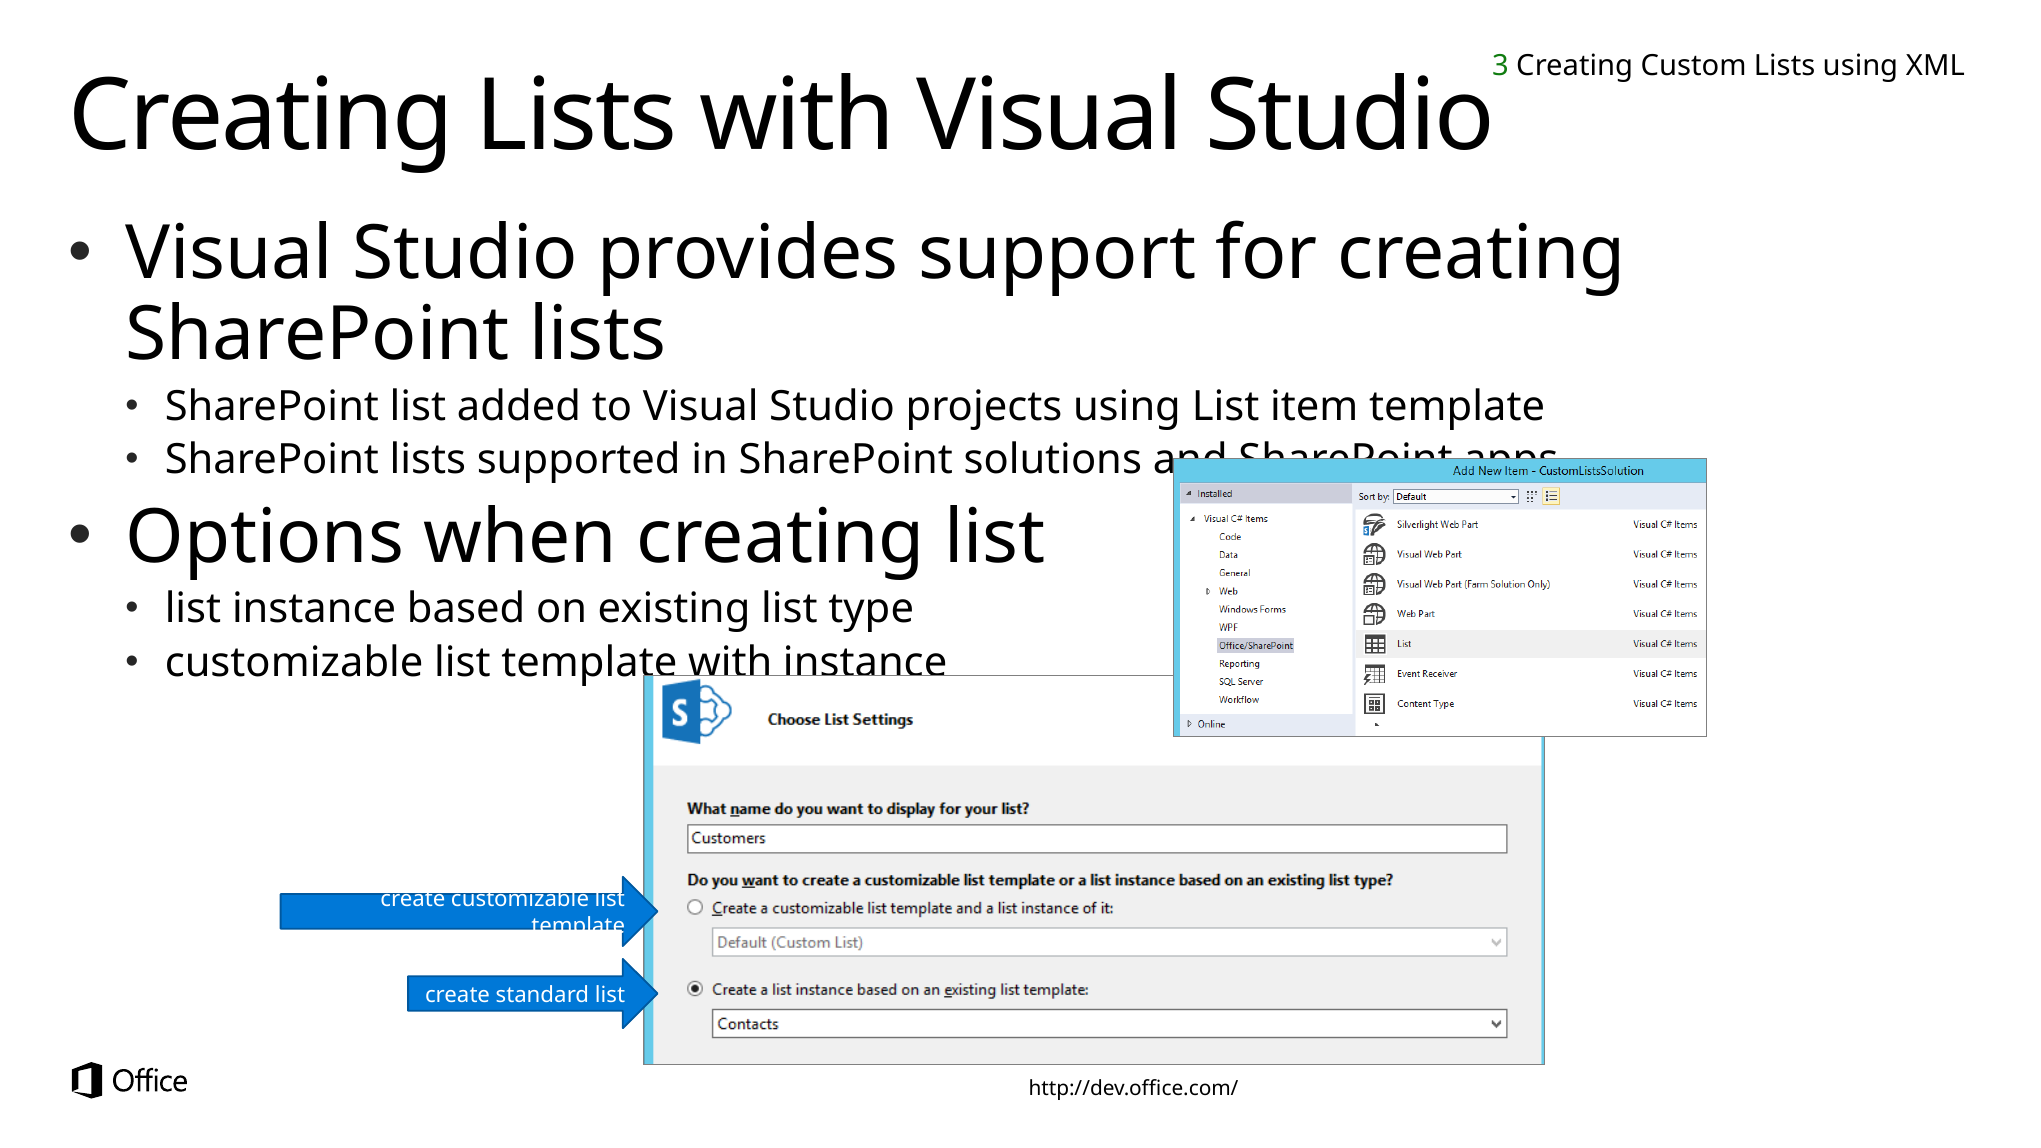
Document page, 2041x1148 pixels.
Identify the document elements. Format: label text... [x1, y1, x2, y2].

list Visual Studio provides support for creating SharePoint lists SharePoint list added to Visual Studio projects using List item template SharePoint lists supported in SharePoint solutions and SharePoint apps Options when creating list list instance based on existing list type customizable list template with instance [45, 199, 1996, 645]
text_box create standard list [407, 958, 643, 1029]
title Creating Lists with Visual Studio [45, 48, 1996, 199]
footer 3 Creating Custom Lists using XML [1306, 48, 1996, 110]
text_box create customizable list template [279, 875, 643, 947]
picture [643, 458, 1707, 1065]
